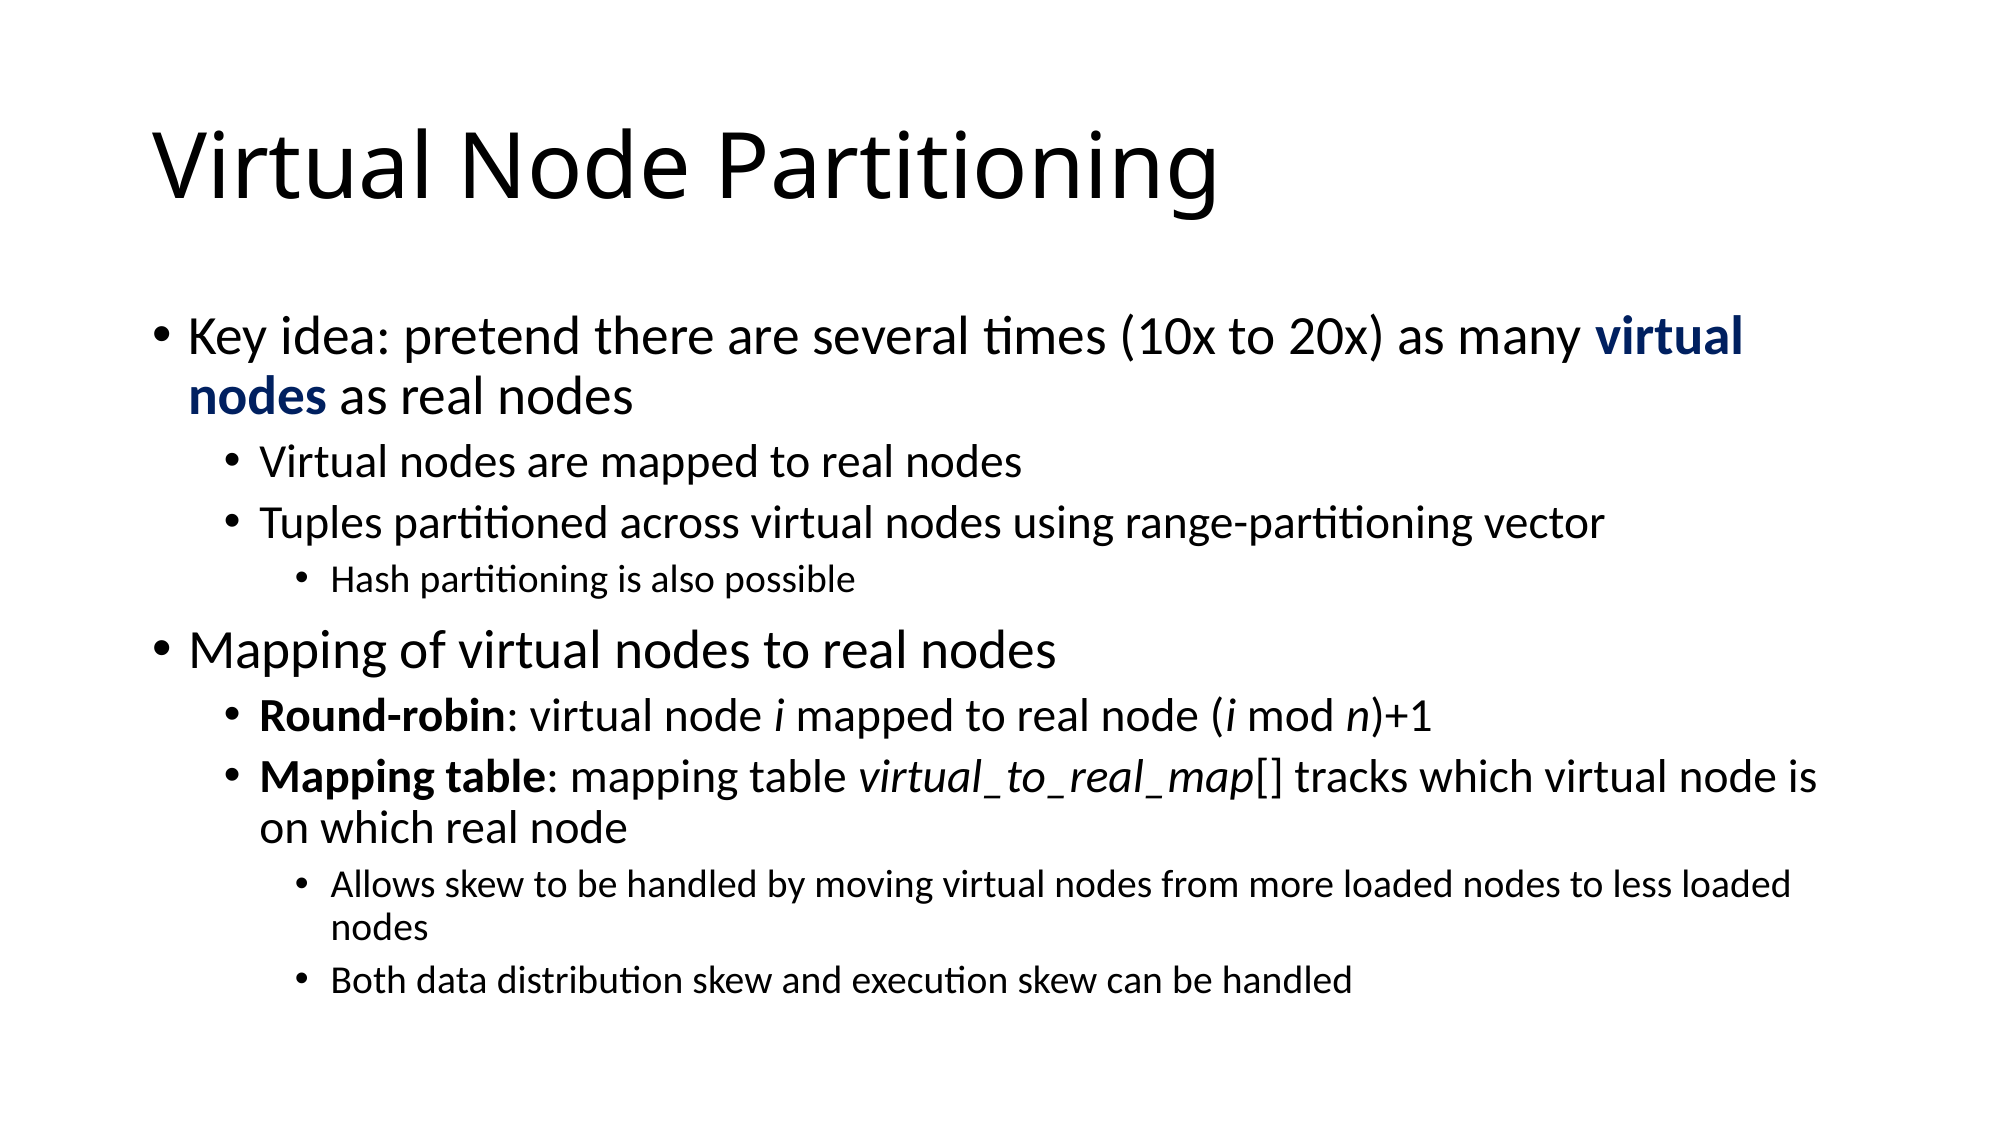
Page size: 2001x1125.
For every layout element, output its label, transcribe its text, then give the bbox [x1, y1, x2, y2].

list Key idea: pretend there are several times (10x to 20x) as many virtual nodes as real nodes Virtual nodes are mapped to real nodes Tuples partitioned across virtual nodes using range-partitioning vector Hash partitioning is also possible Mapping of virtual nodes to real nodes Round-robin: virtual node i mapped to real node (i mod n)+1 Mapping table: mapping table virtual_to_real_map[] tracks which virtual node is on which real node Allows skew to be handled by moving virtual nodes from more loaded nodes to less loaded nodes Both data distribution skew and execution skew can be handled [137, 299, 1863, 1014]
title Virtual Node Partitioning [137, 59, 1863, 278]
